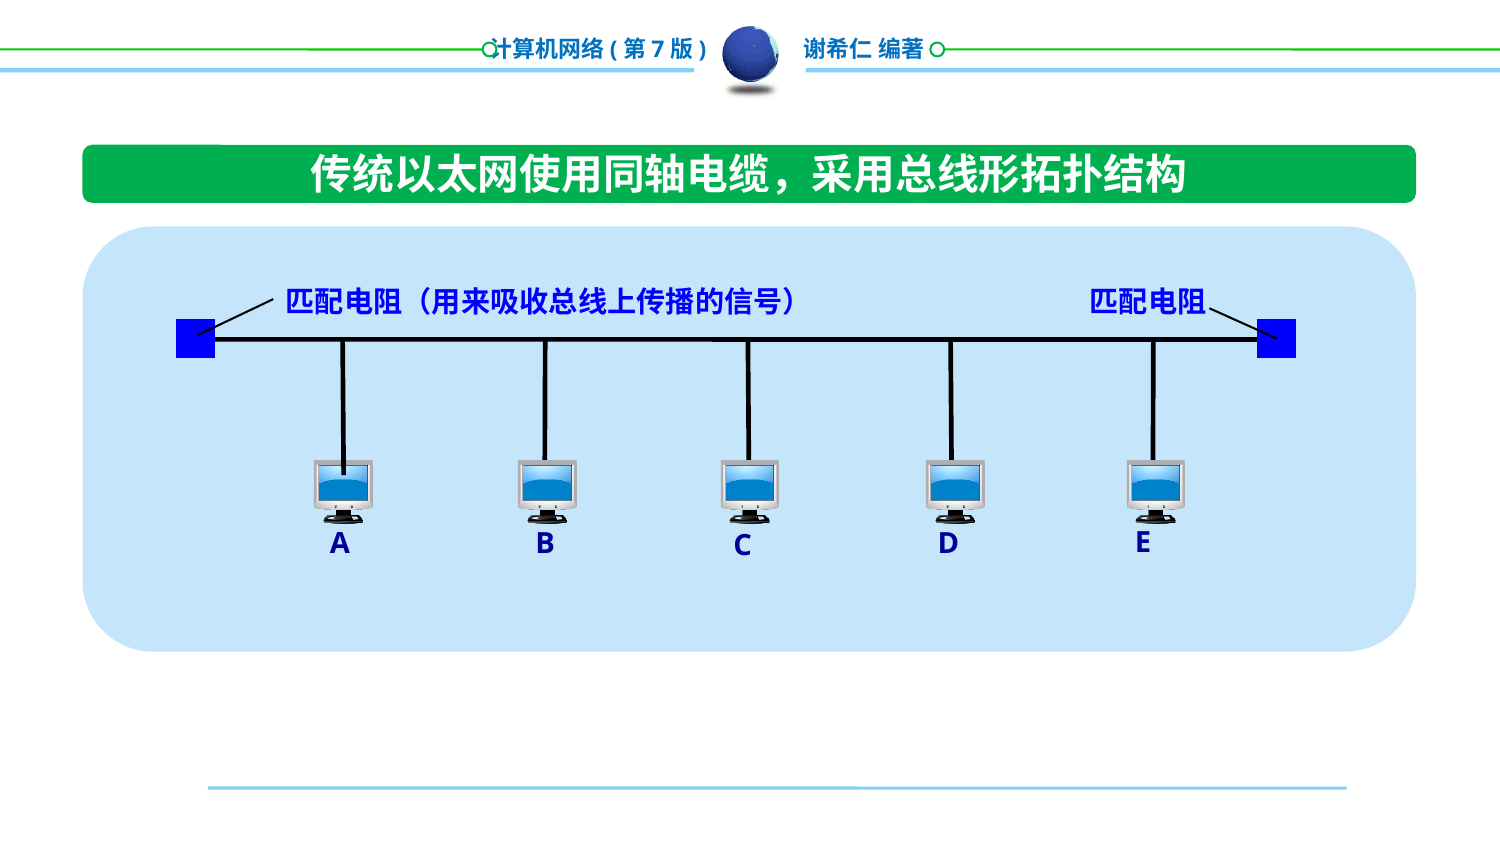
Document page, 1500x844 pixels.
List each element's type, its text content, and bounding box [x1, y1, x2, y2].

text_box [176, 320, 215, 358]
text_box 匹配电阻 [1074, 276, 1222, 326]
picture [309, 457, 377, 525]
text_box [1203, 144, 1417, 203]
picture [513, 457, 581, 525]
text_box [1257, 320, 1296, 358]
text_box [82, 144, 295, 203]
text_box 匹配电阻（用来吸收总线上传播的信号） [270, 276, 828, 326]
picture [715, 457, 784, 525]
text_box A [284, 516, 365, 567]
text_box E [1090, 516, 1167, 566]
text_box B [520, 533, 571, 567]
text_box C [688, 518, 768, 569]
picture [1121, 457, 1190, 525]
picture [720, 24, 780, 100]
text_box D [900, 516, 975, 567]
picture [921, 457, 989, 525]
text_box [80, 224, 1419, 654]
text_box 传统以太网使用同轴电缆，采用总线形拓扑结构 [295, 141, 1203, 206]
